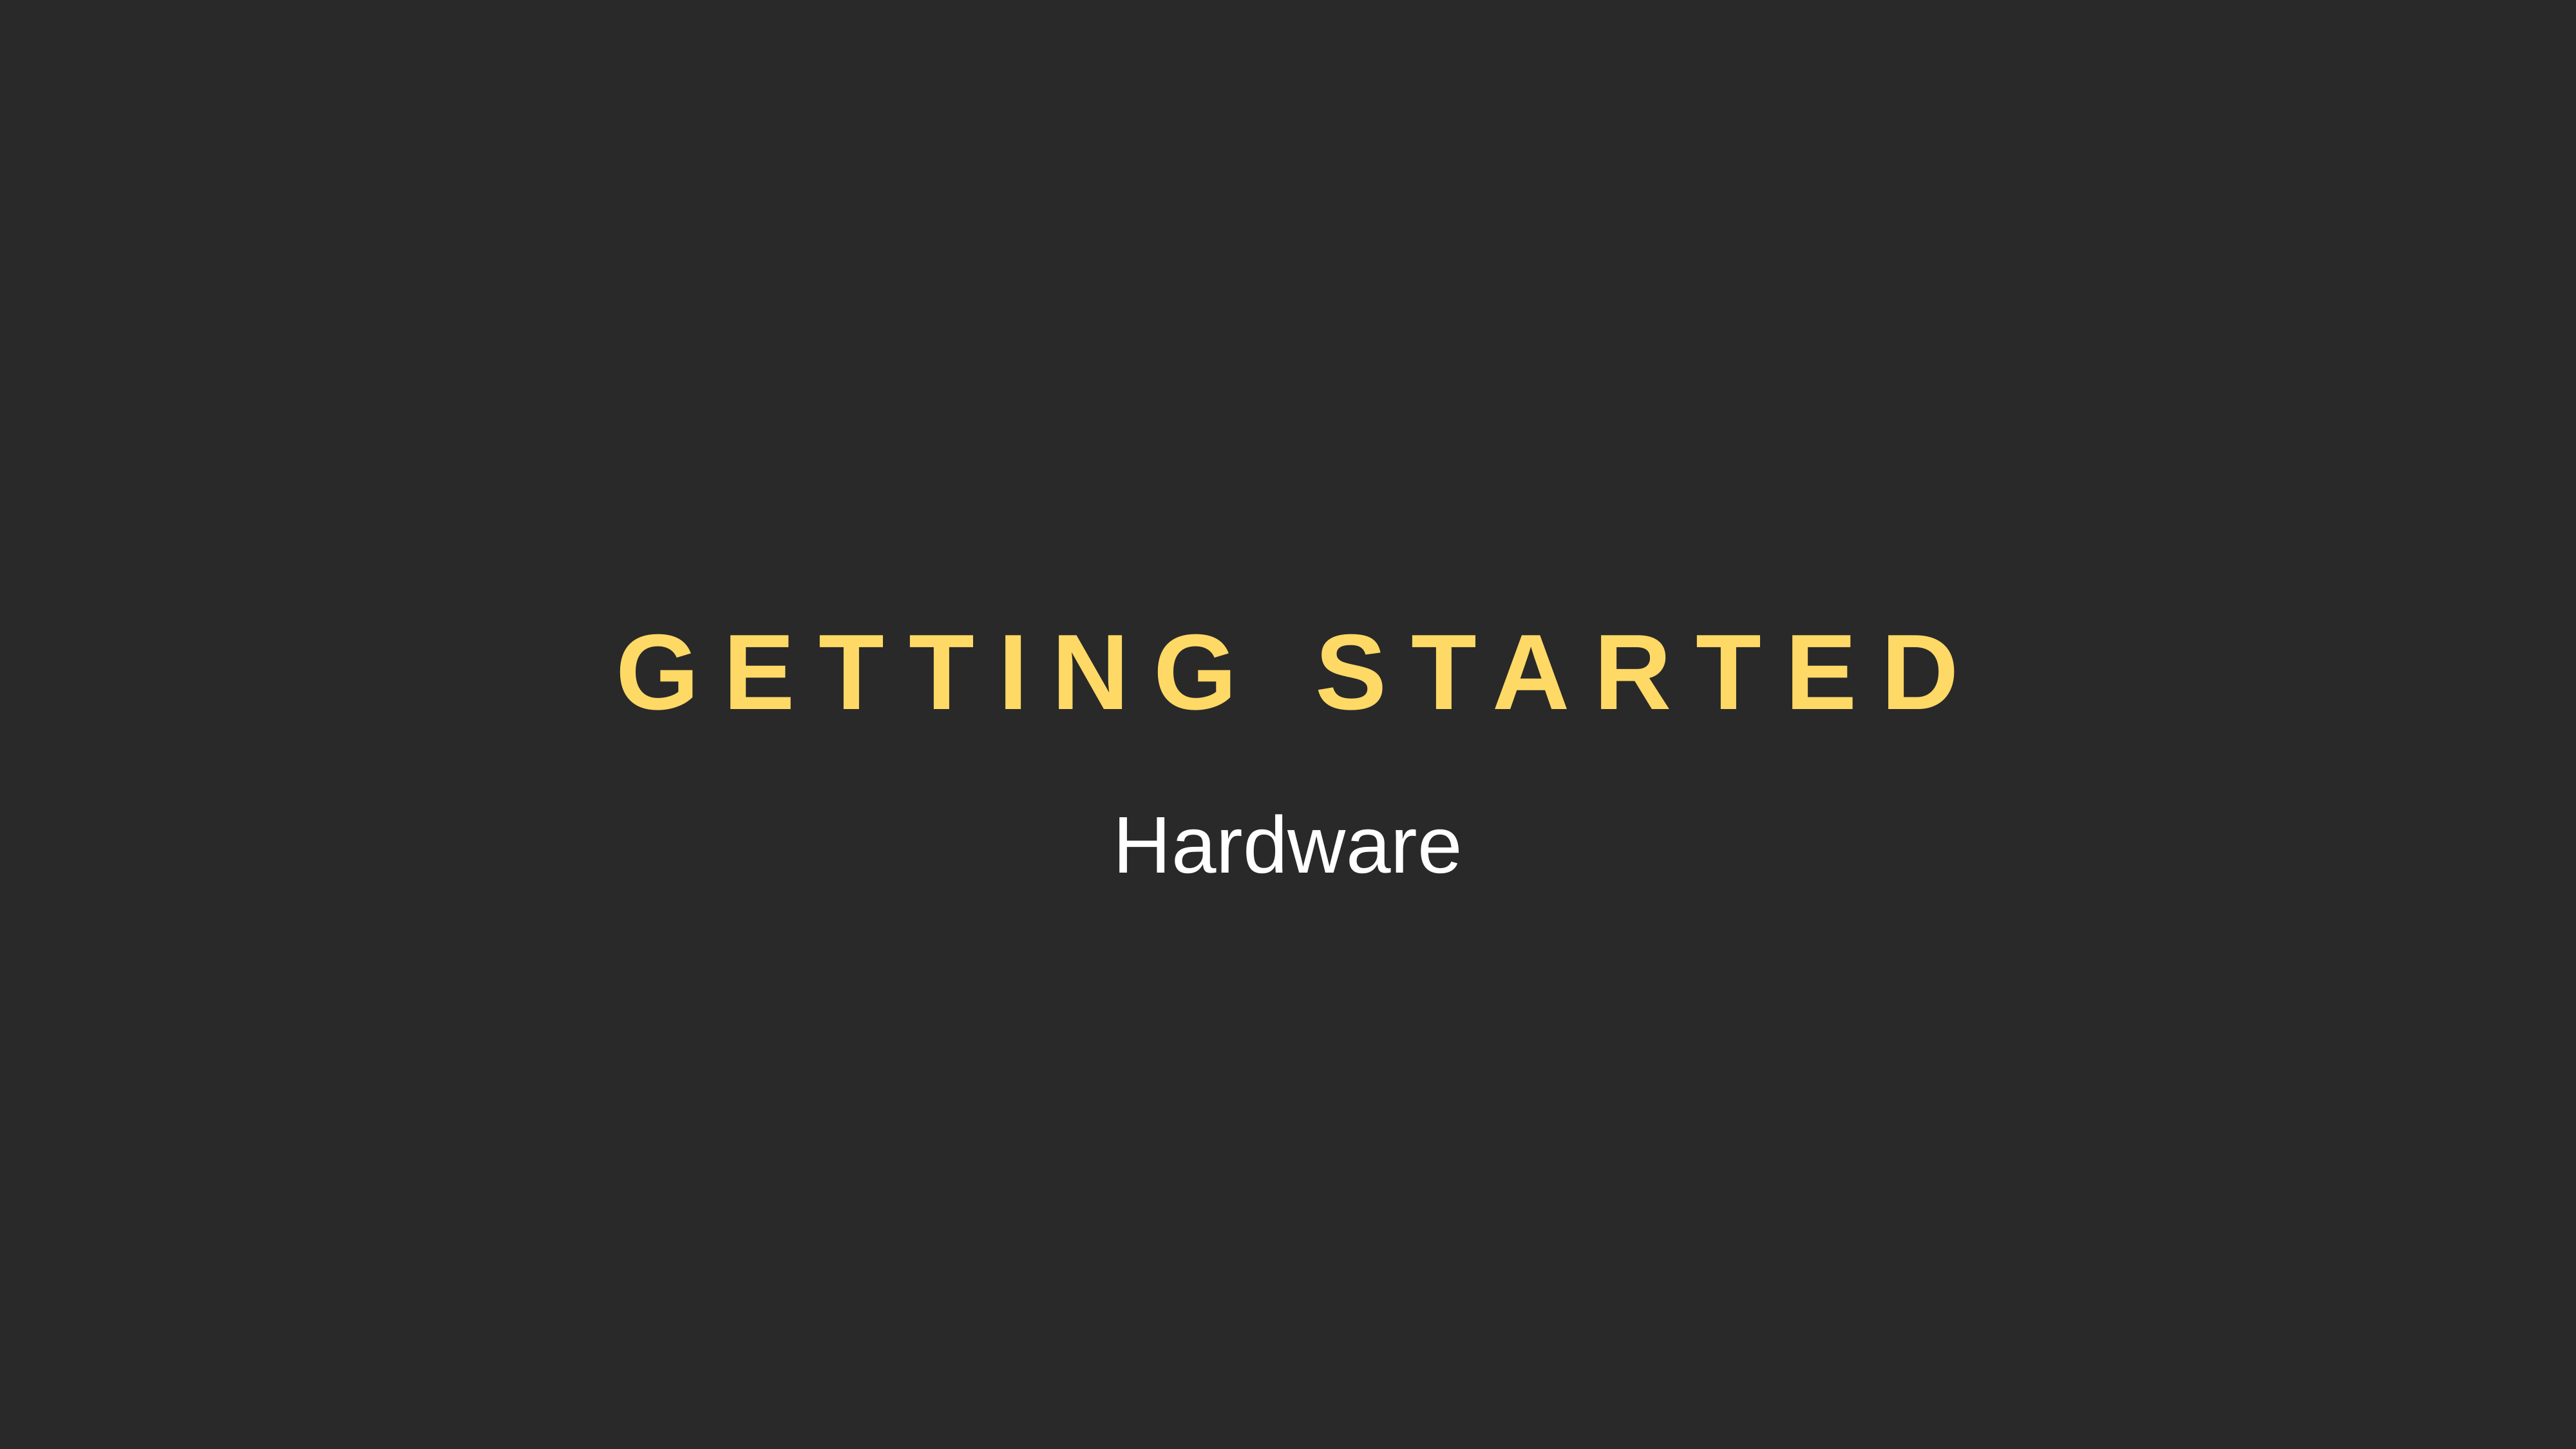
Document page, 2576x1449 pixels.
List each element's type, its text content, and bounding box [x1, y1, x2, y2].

text_box Hardware [461, 786, 2115, 895]
text_box Getting Started [610, 596, 1966, 736]
